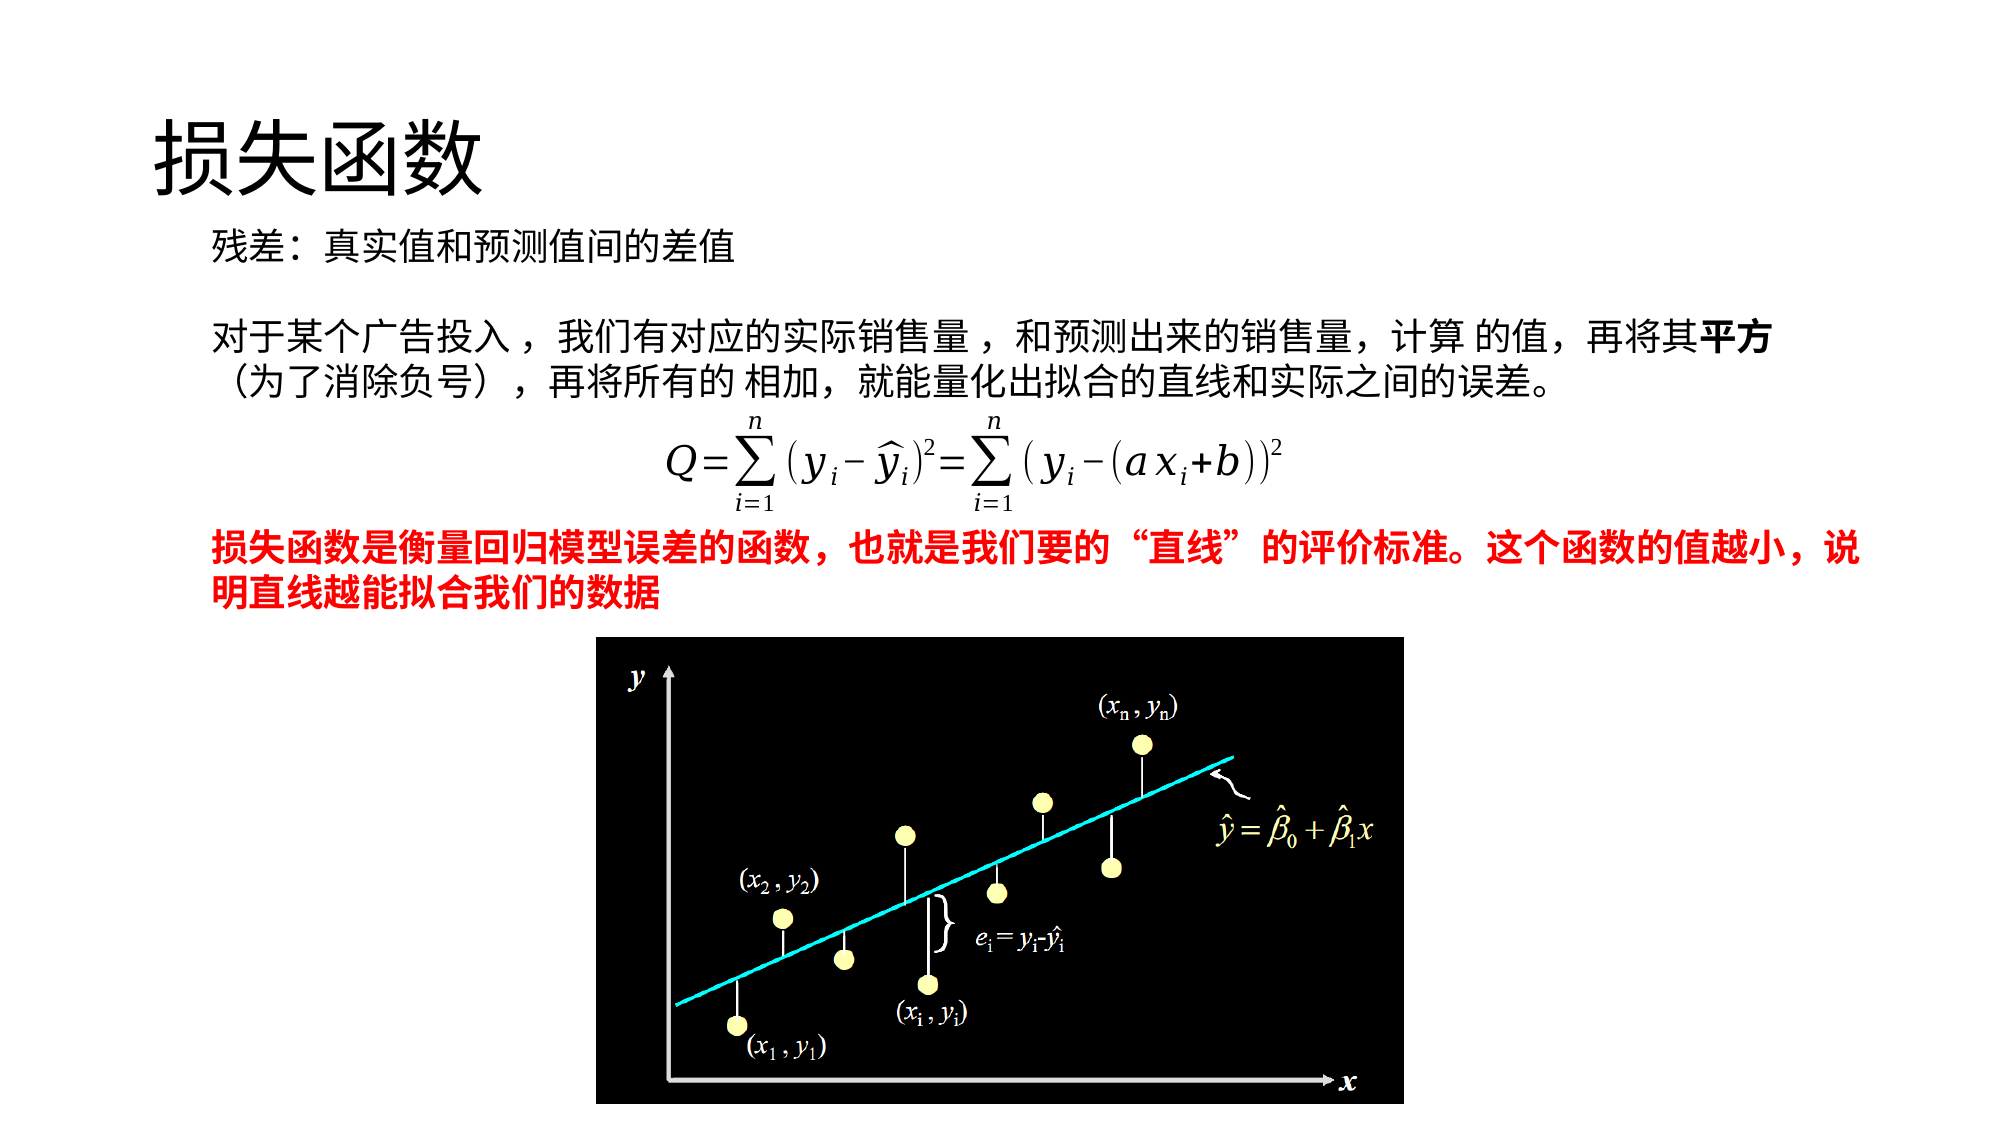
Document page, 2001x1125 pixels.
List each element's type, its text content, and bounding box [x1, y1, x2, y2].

text_box 损失函数是衡量回归模型误差的函数，也就是我们要的“直线”的评价标准。这个函数的值越小，说明直线越能拟合我们的数据 [196, 516, 1878, 622]
picture [596, 637, 1404, 1104]
title 损失函数 [137, 111, 1878, 215]
